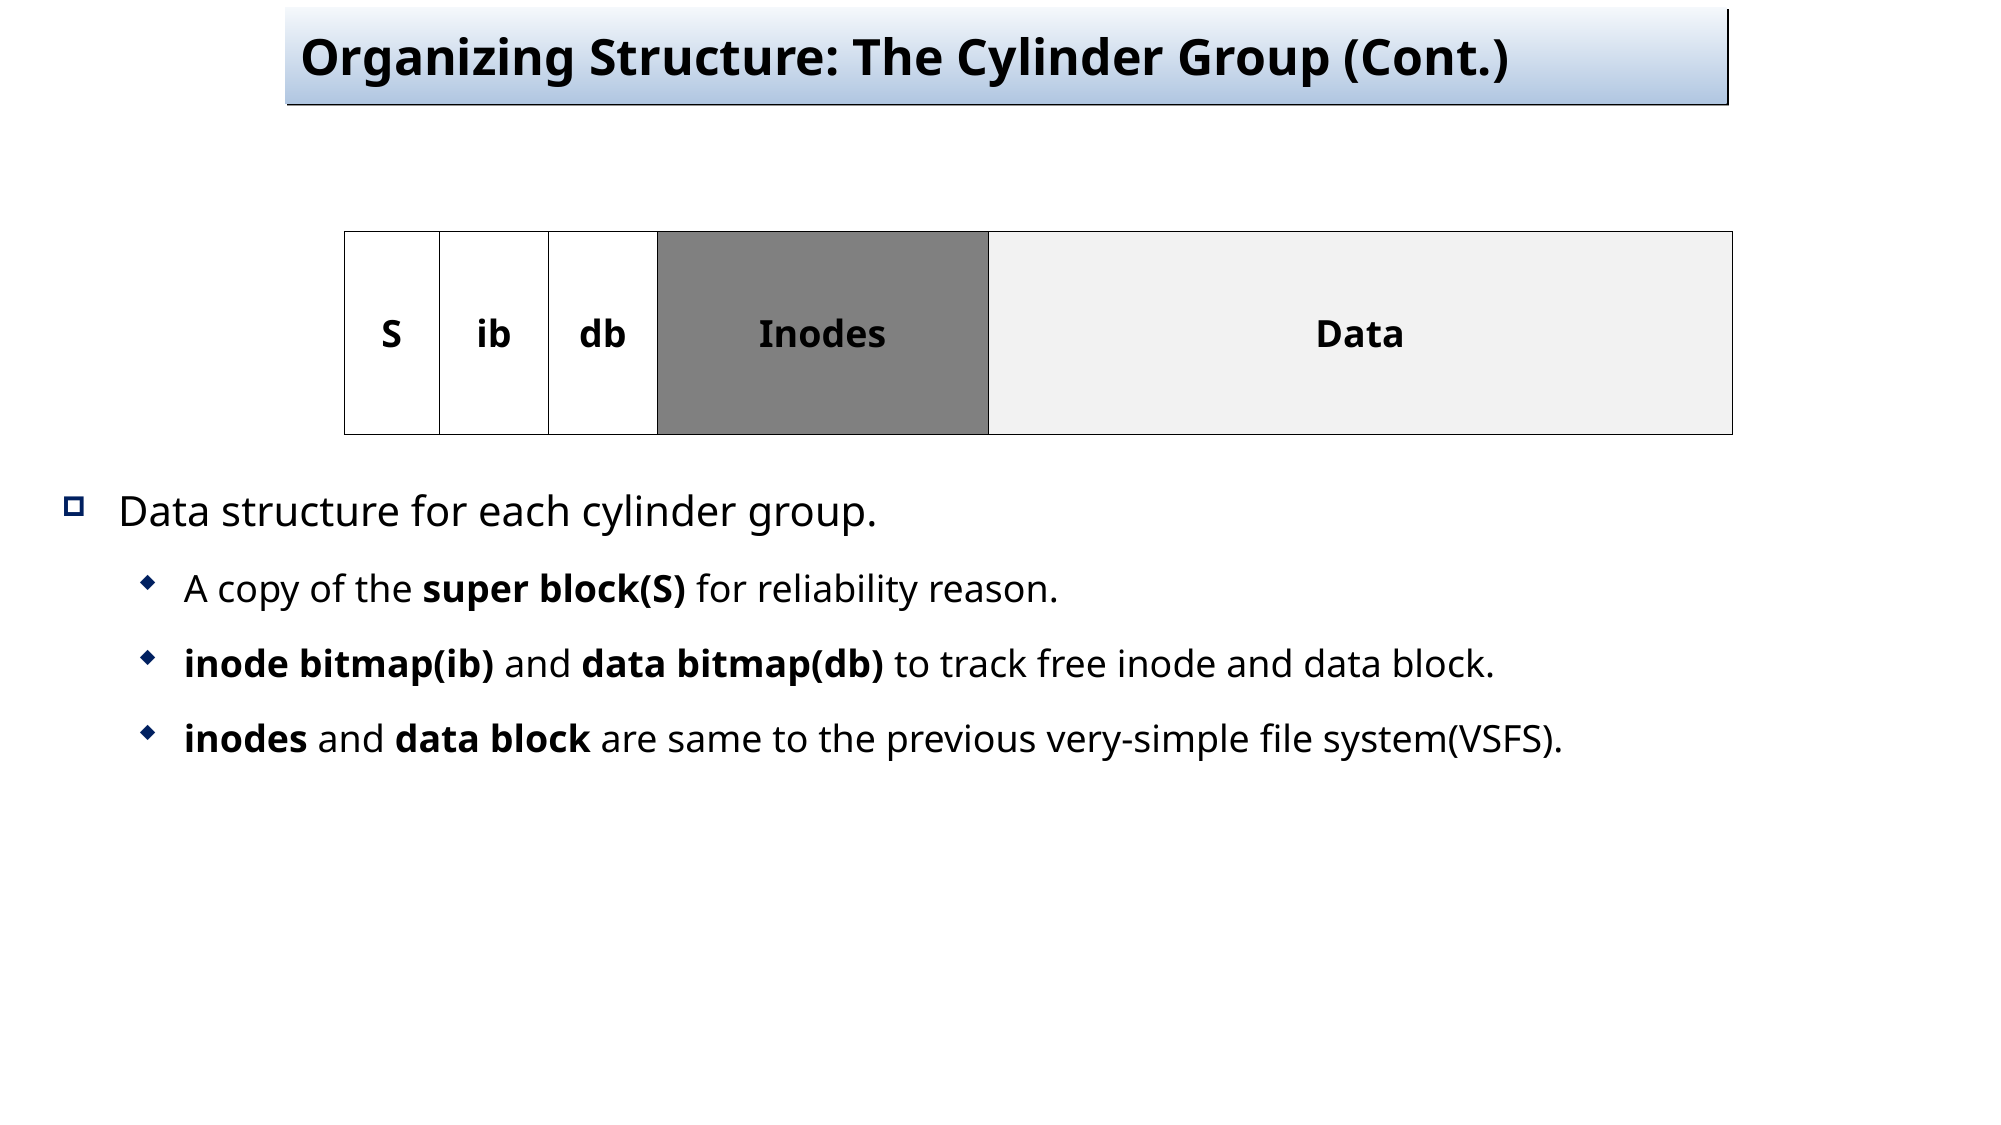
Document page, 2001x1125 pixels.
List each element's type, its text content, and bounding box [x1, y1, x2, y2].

list Data structure for each cylinder group. A copy of the super block(S) for reliability reason. inode bitmap(ib) and data bitmap(db) to track free inode and data block. inodes and data block are same to the previous very-simple file system(VSFS). [46, 144, 1969, 1048]
table_header Inodes [658, 232, 988, 434]
table_header S [345, 232, 439, 434]
title Organizing Structure: The Cylinder Group (Cont.) [284, 7, 1727, 104]
table_header db [549, 232, 657, 434]
table_header ib [440, 232, 548, 434]
table_header Data [989, 232, 1732, 434]
